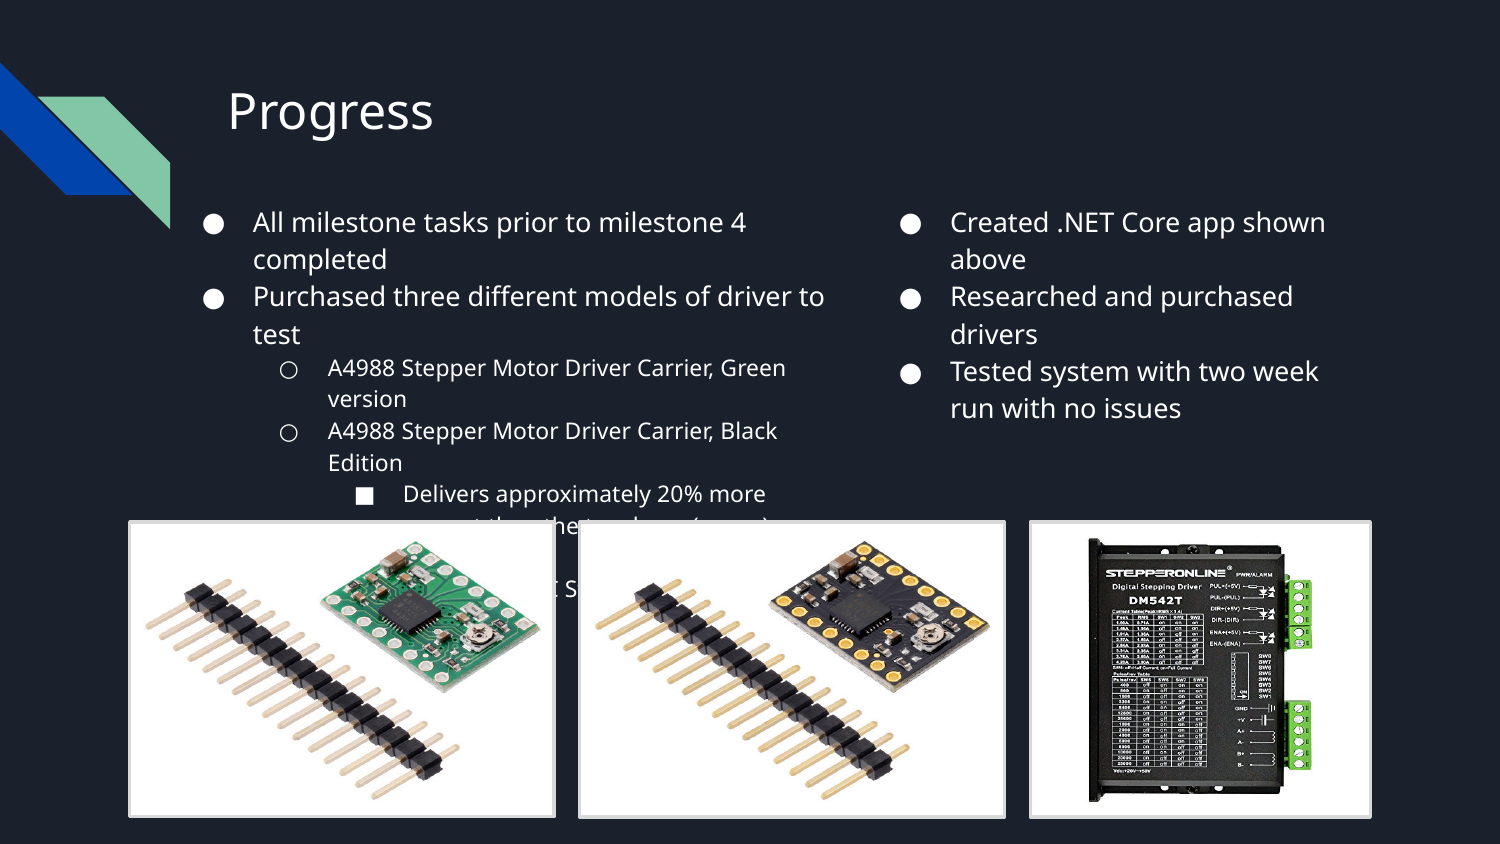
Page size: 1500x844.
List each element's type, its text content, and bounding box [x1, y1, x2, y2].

picture [581, 523, 1003, 816]
picture [1031, 523, 1369, 816]
picture [130, 523, 553, 816]
list All milestone tasks prior to milestone 4 completed Purchased three different models of driver to test A4988 Stepper Motor Driver Carrier, Green version A4988 Stepper Motor Driver Carrier, Black Edition Delivers approximately 20% more current than the two-layer (green) version STEPPERONLINE CNC Stepper Motor Driver [162, 185, 860, 489]
title Progress [212, 64, 1368, 185]
list Created .NET Core app shown above Researched and purchased drivers Tested system with two week run with no issues [860, 185, 1369, 336]
